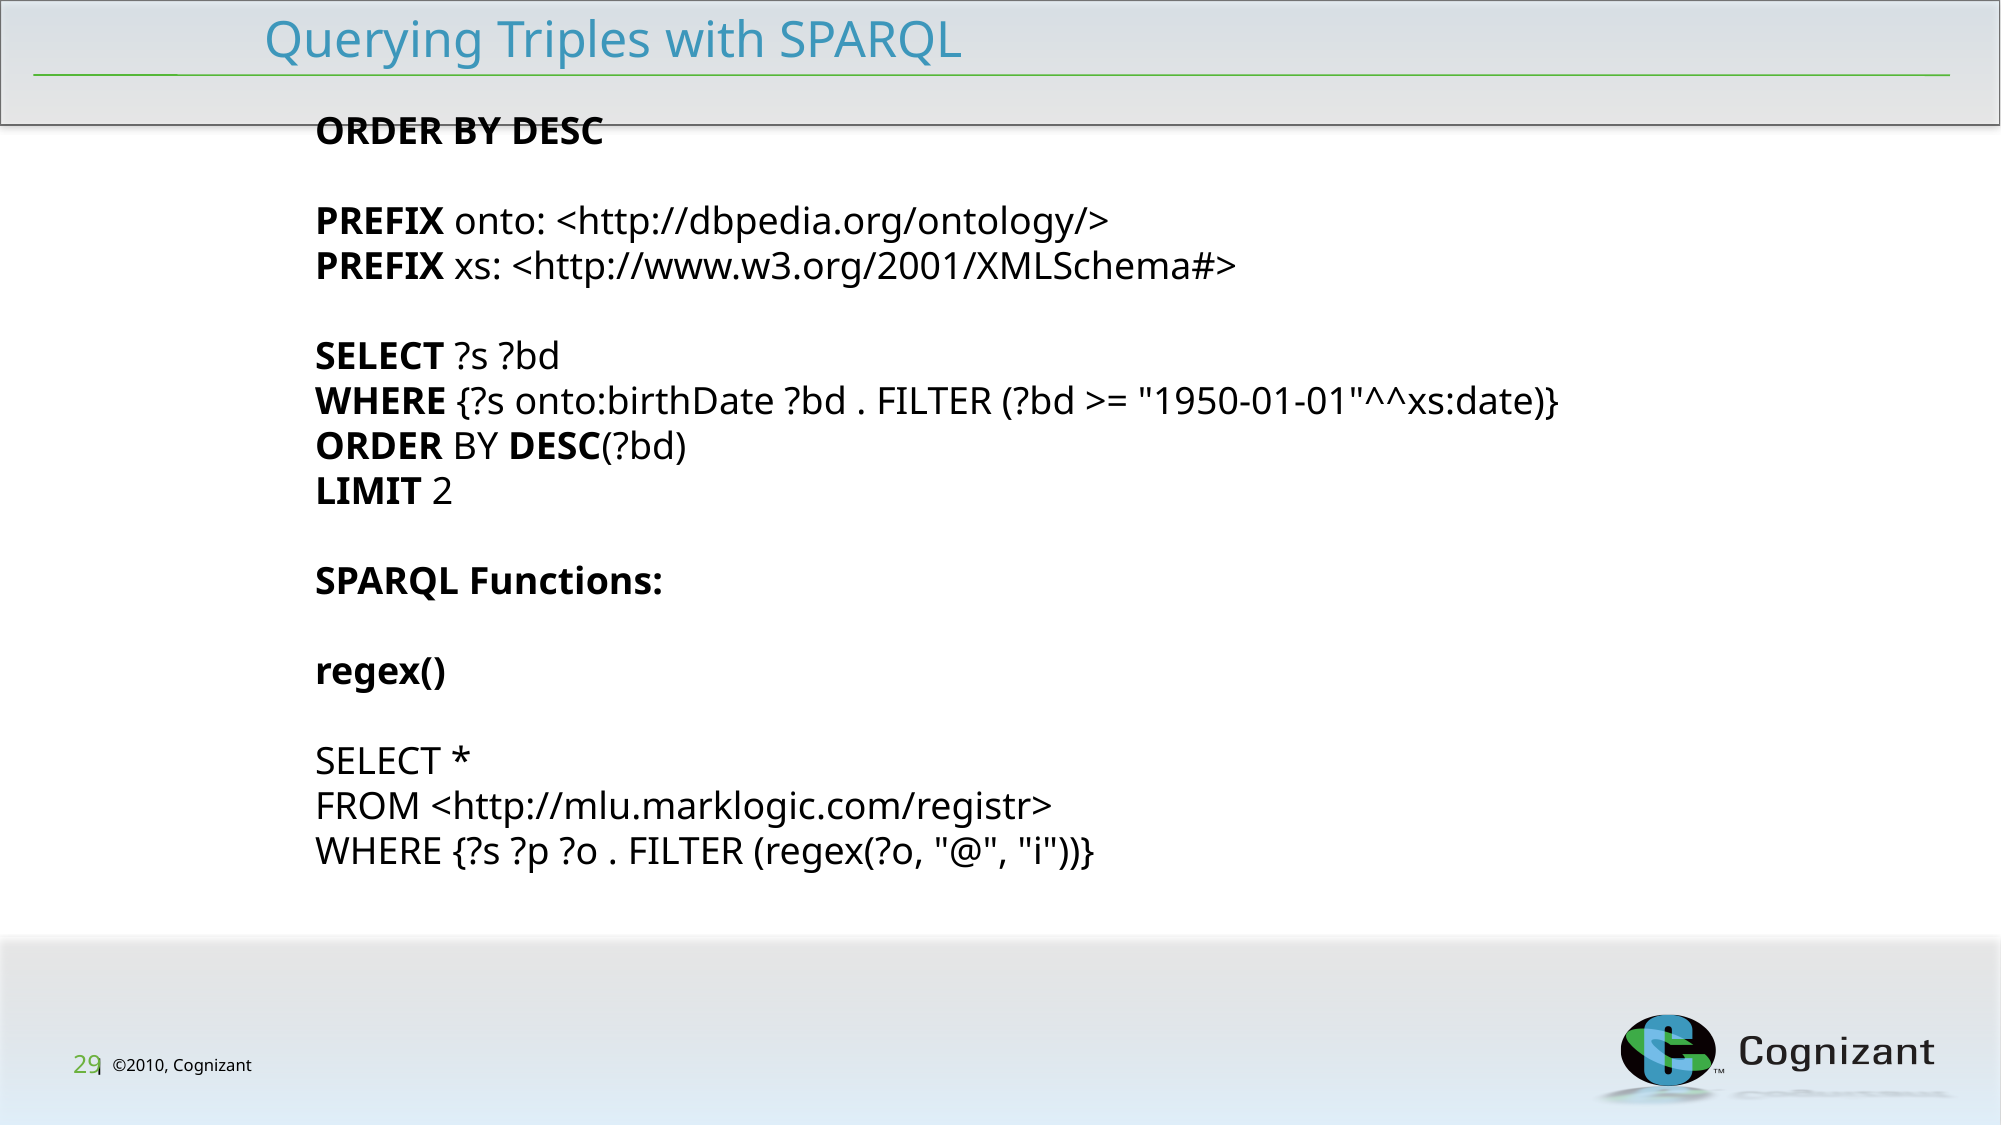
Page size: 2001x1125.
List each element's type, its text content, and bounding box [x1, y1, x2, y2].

slide_number 29 [16, 1037, 117, 1113]
picture [1553, 1006, 1984, 1125]
list ORDER BY DESC PREFIX onto: <http://dbpedia.org/ontology/> PREFIX xs: <http://www.w3.org/2001/XMLSchema#> SELECT ?s ?bd WHERE {?s onto:birthDate ?bd . FILTER (?bd >= "1950-01-01"^^xs:date)} ORDER BY DESC(?bd) LIMIT 2 SPARQL Functions: regex() SELECT * FROM <http://mlu.marklogic.com/registr> WHERE {?s ?p ?o . FILTER (regex(?o, "@", "i"))} [299, 99, 1701, 963]
title Querying Triples with SPARQL [249, 0, 1701, 76]
